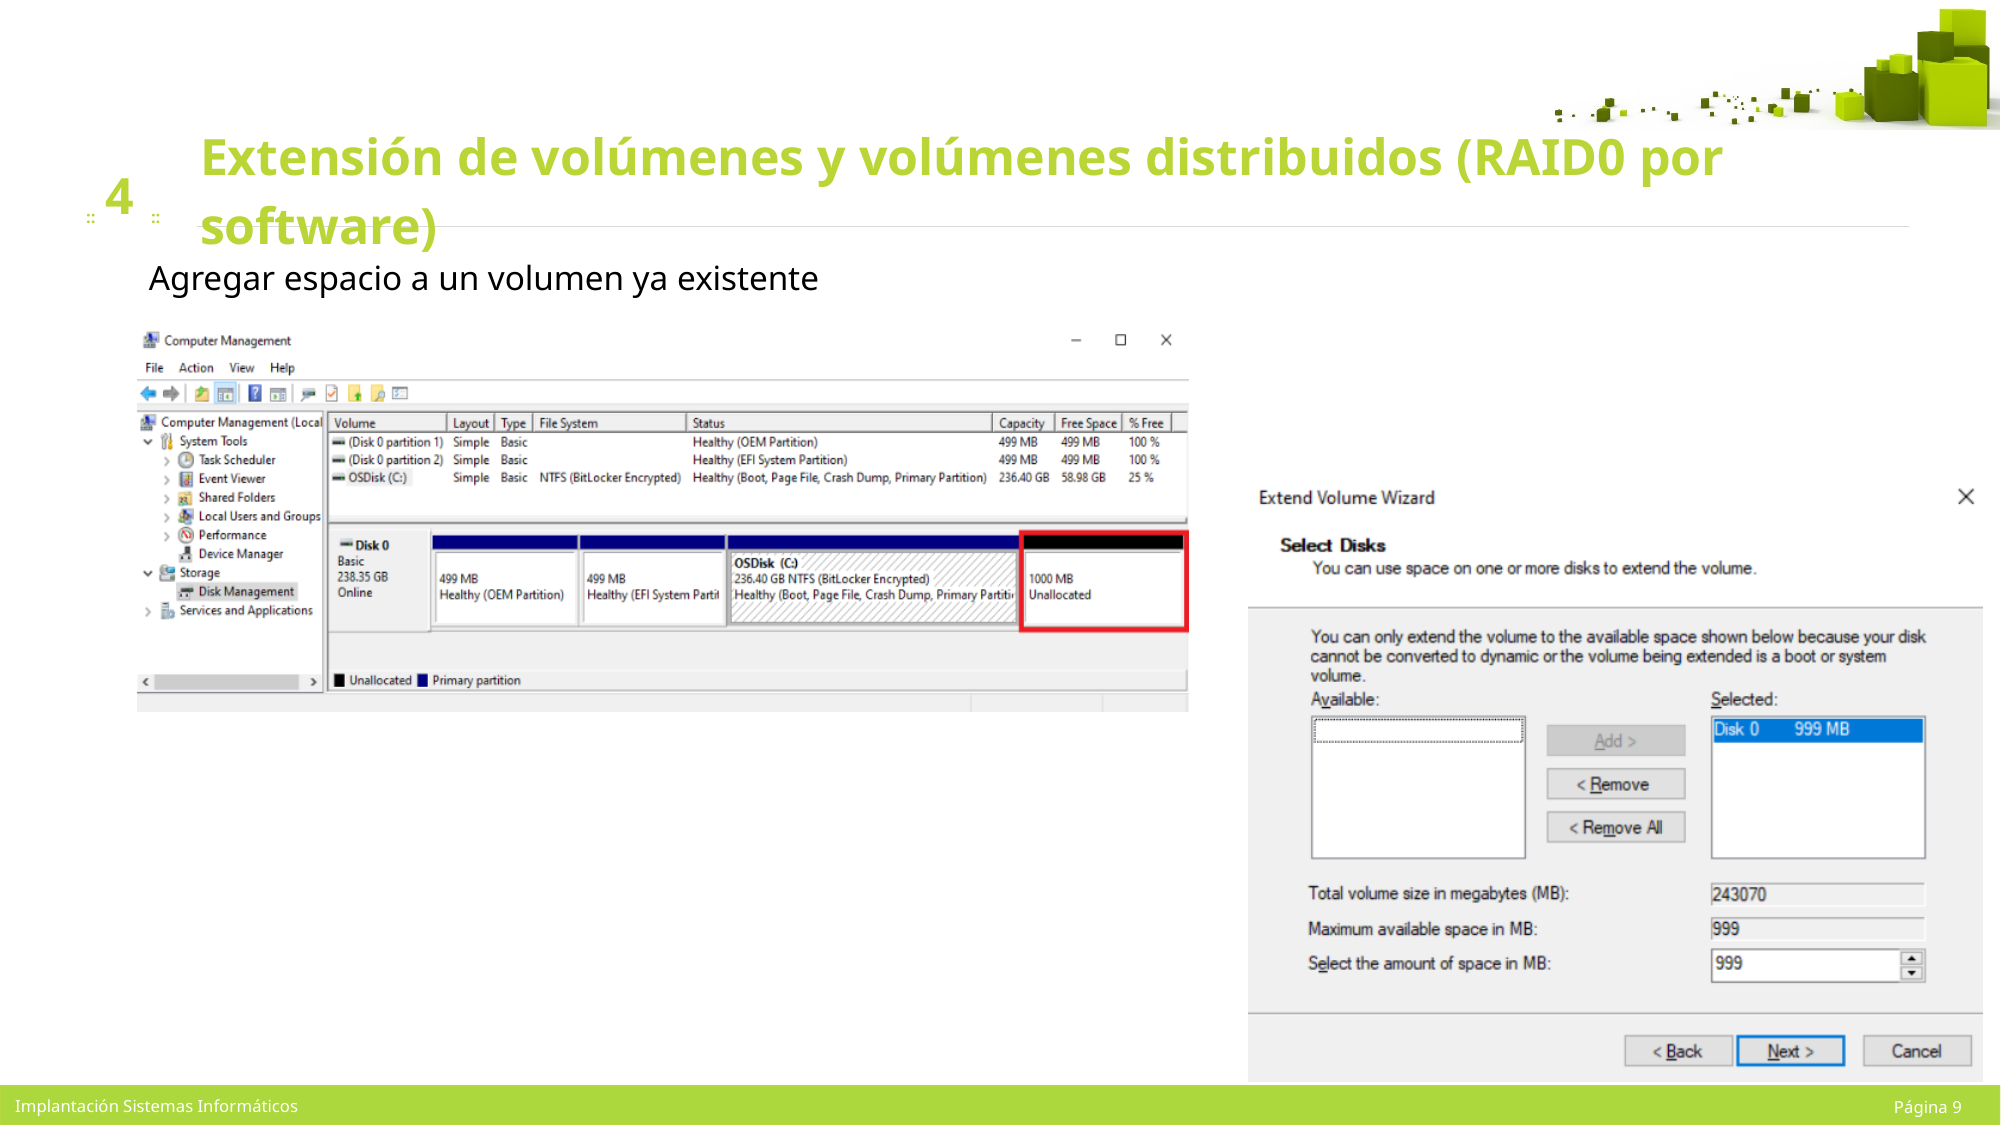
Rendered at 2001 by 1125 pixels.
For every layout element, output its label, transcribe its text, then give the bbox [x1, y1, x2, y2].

text_box 4 [64, 162, 176, 226]
picture [1247, 479, 1983, 1082]
picture [1555, 0, 2000, 130]
picture [137, 327, 1190, 713]
text_box Agregar espacio a un volumen ya existente [90, 250, 1499, 305]
title Extensión de volúmenes y volúmenes distribuidos (RAID0 por software) [184, 145, 1969, 226]
